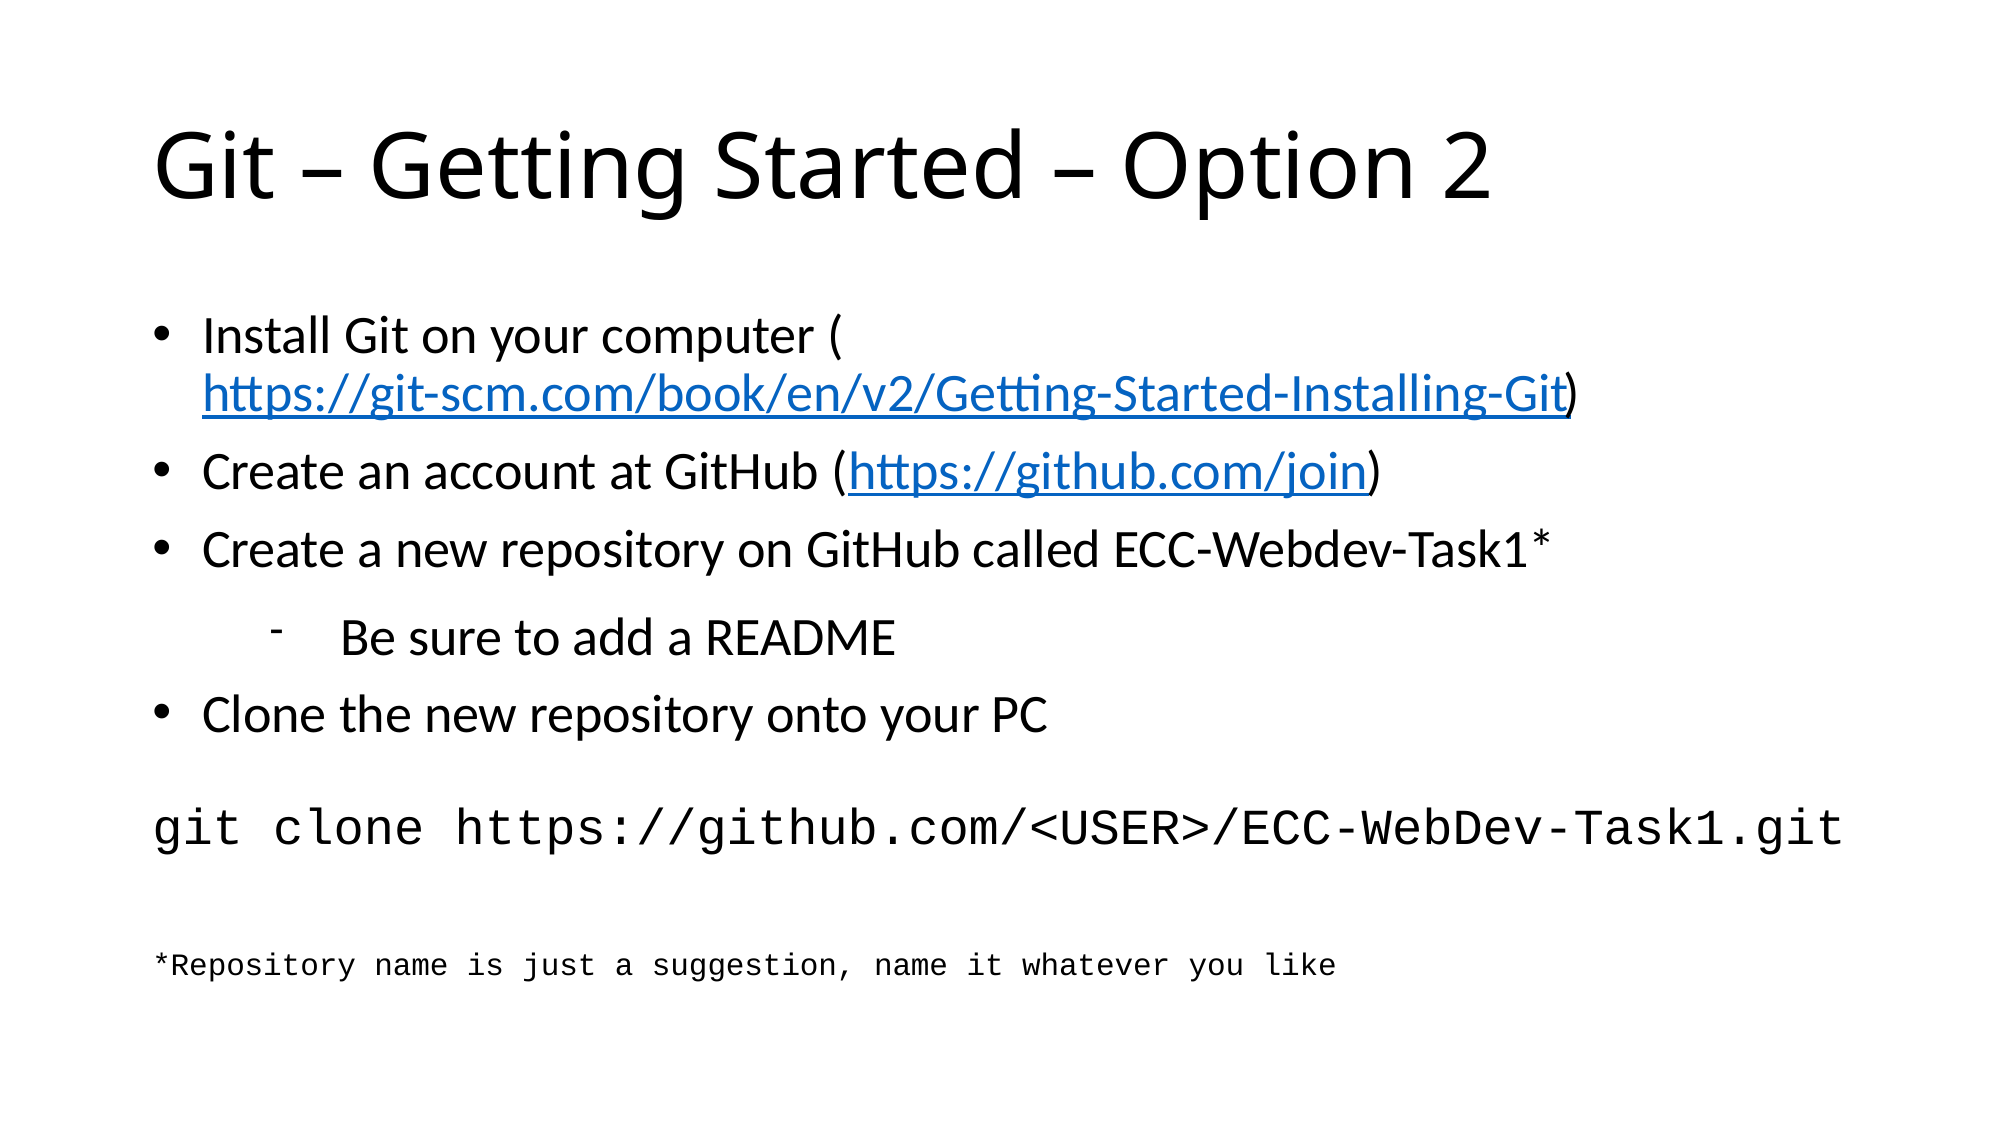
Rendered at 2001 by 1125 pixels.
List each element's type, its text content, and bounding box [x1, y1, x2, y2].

text_box Install Git on your computer (https://git-scm.com/book/en/v2/Getting-Started-Installing-Git) Create an account at GitHub (https://github.com/join) Create a new repository on GitHub called ECC-Webdev-Task1* Be sure to add a README Clone the new repository onto your PC git clone https://github.com/<USER>/ECC-WebDev-Task1.git *Repository name is just a suggestion, name it whatever you like [137, 299, 1863, 1014]
text_box Git – Getting Started – Option 2 [137, 59, 1863, 278]
